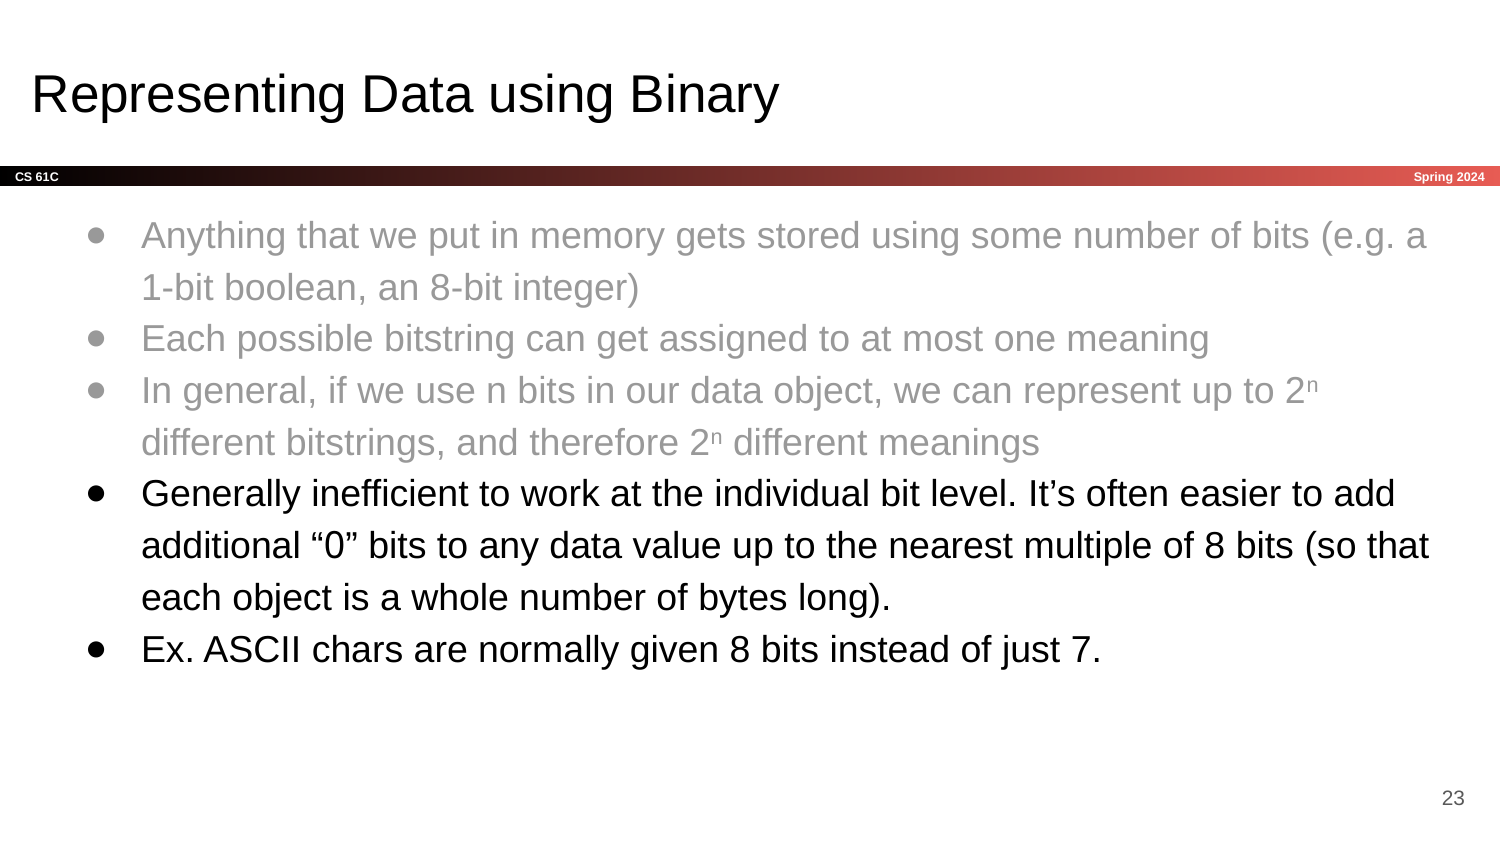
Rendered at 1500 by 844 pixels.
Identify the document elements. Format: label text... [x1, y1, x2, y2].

list Anything that we put in memory gets stored using some number of bits (e.g. a 1-bit boolean, an 8-bit integer) Each possible bitstring can get assigned to at most one meaning In general, if we use n bits in our data object, we can represent up to 2n different bitstrings, and therefore 2n different meanings Generally inefficient to work at the individual bit level. It’s often easier to add additional “0” bits to any data value up to the nearest multiple of 8 bits (so that each object is a whole number of bytes long). Ex. ASCII chars are normally given 8 bits instead of just 7. [51, 189, 1449, 791]
slide_number ‹#› [1389, 764, 1480, 830]
title Representing Data using Binary [16, 44, 1415, 139]
